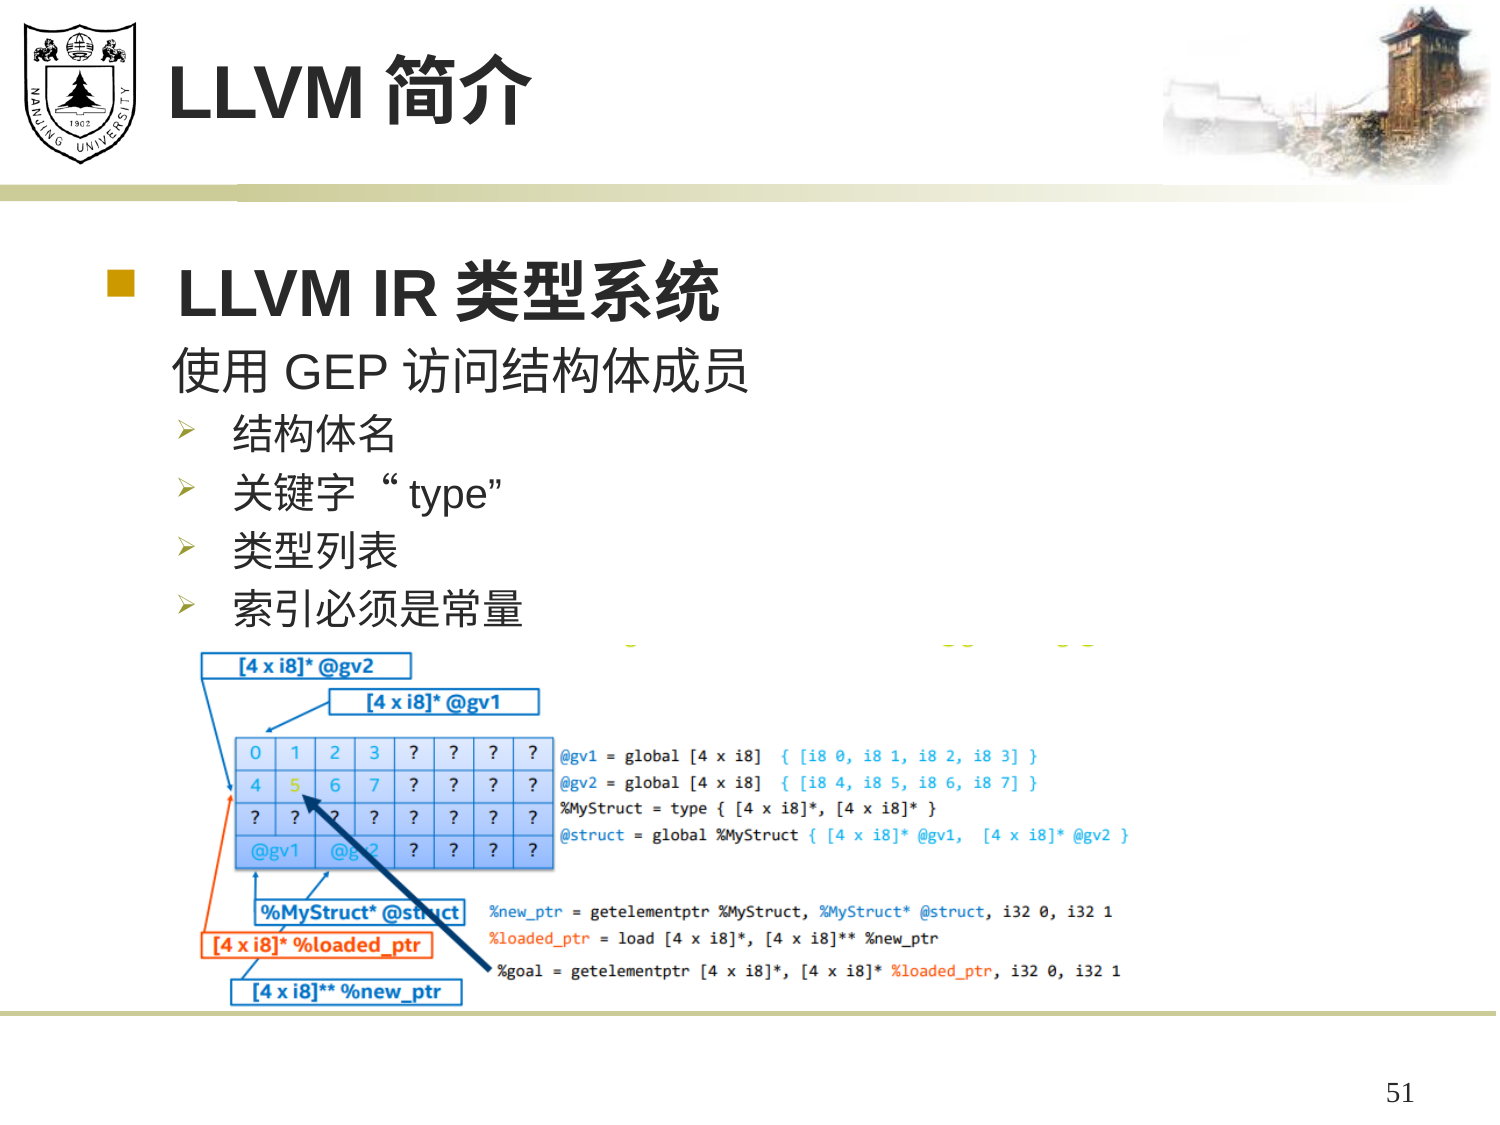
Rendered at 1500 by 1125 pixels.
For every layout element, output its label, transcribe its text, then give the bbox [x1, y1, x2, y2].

title LLVM简介 [152, 35, 1254, 141]
picture [17, 18, 143, 168]
picture [1163, 4, 1491, 185]
picture [0, 644, 1496, 1016]
list LLVM IR类型系统 使用GEP访问结构体成员 结构体名 关键字“type” 类型列表 索引必须是常量 [88, 242, 1425, 963]
